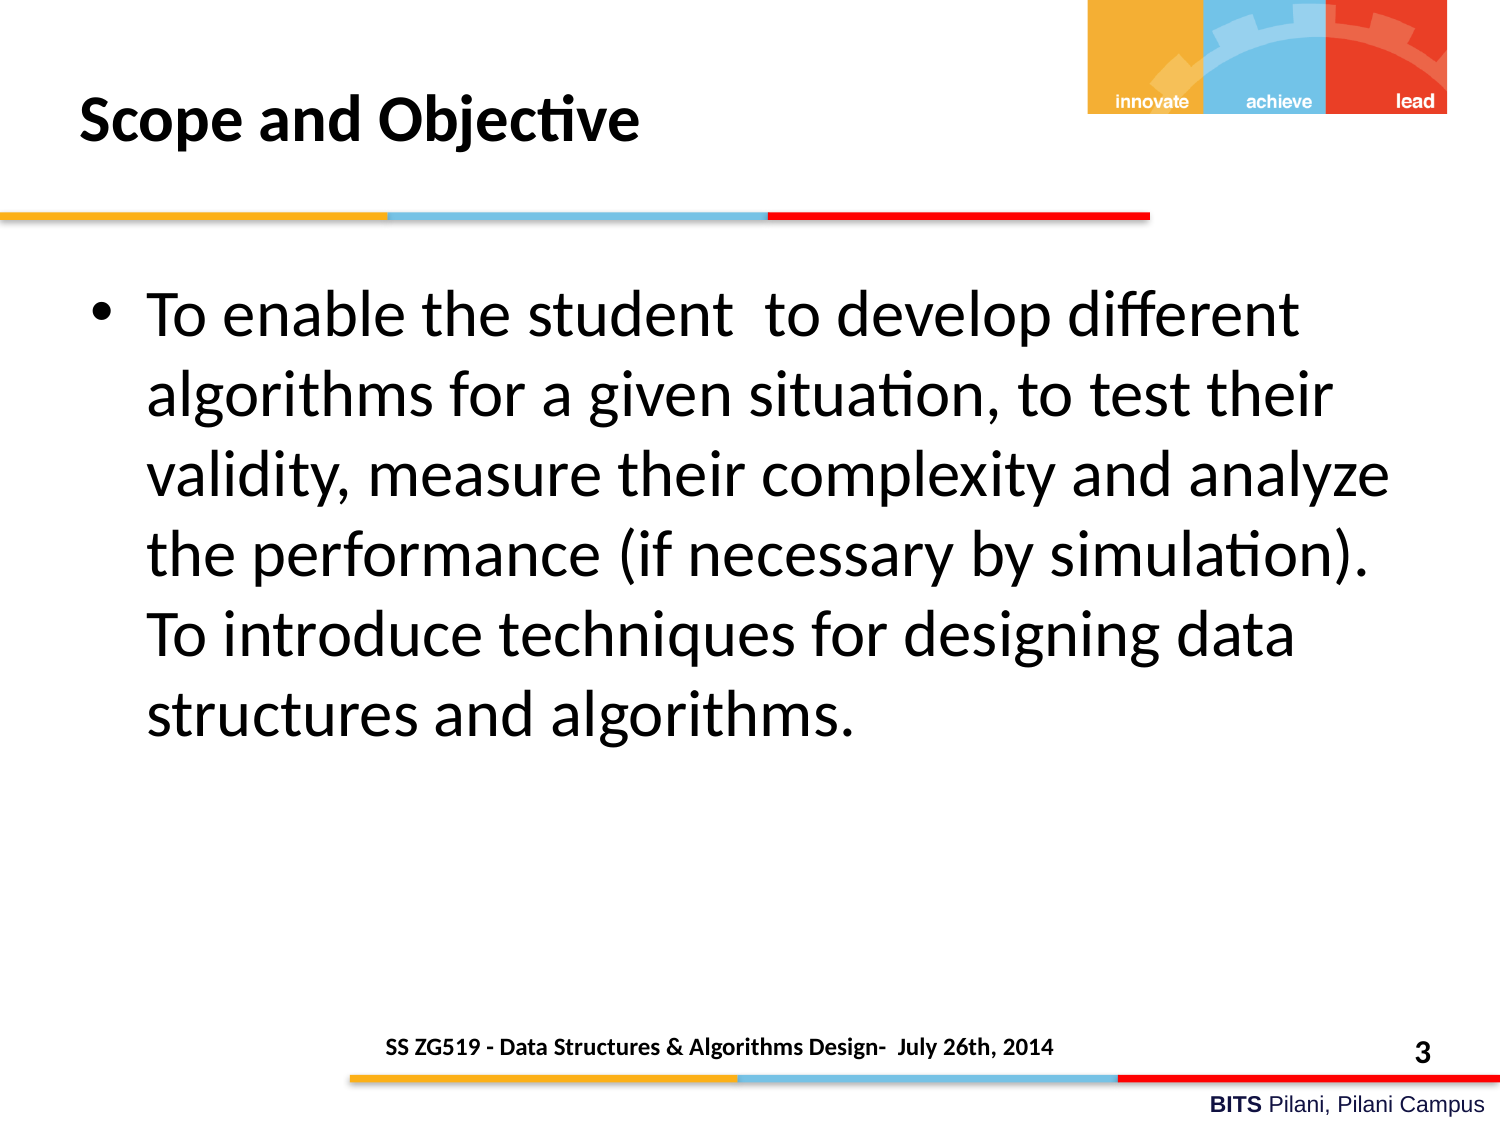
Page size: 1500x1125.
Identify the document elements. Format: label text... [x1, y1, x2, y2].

title Scope and Objective [64, 45, 1069, 185]
picture [1087, 0, 1448, 114]
list To enable the student to develop different algorithms for a given situation, to test their validity, measure their complexity and analyze the performance (if necessary by simulation). To introduce techniques for designing data structures and algorithms. [75, 262, 1425, 1005]
footer SS ZG519 - Data Structures & Algorithms Design- July 26th, 2014 [360, 1023, 1081, 1084]
slide_number 3 [1399, 1023, 1500, 1072]
